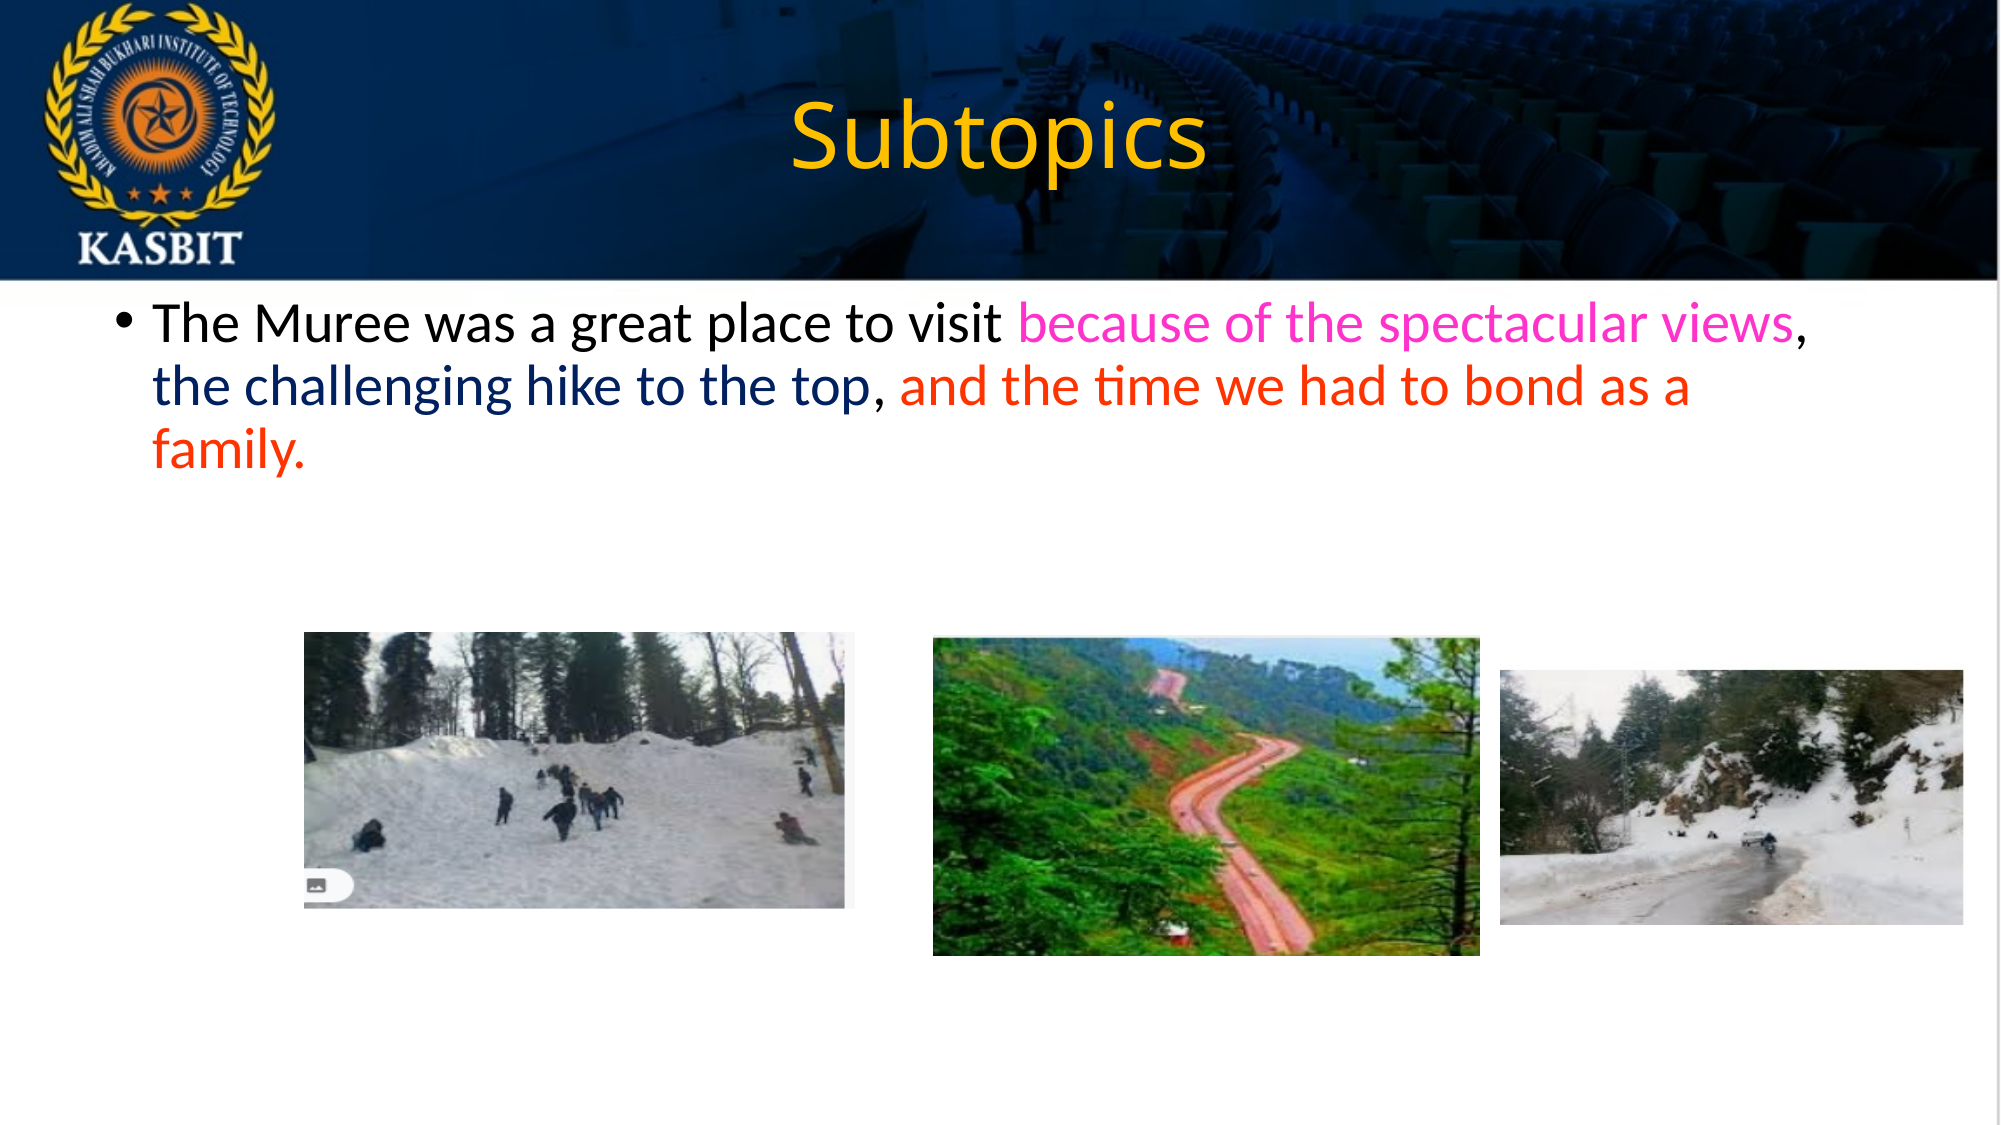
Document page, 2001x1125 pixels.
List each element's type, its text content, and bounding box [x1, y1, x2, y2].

picture [0, 0, 2001, 1125]
title Subtopics [99, 45, 1900, 233]
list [1499, 662, 1965, 925]
list The Muree was a great place to visit because of the spectacular views, the challenging hike to the top, and the time we had to bond as a family. [99, 284, 1834, 1027]
